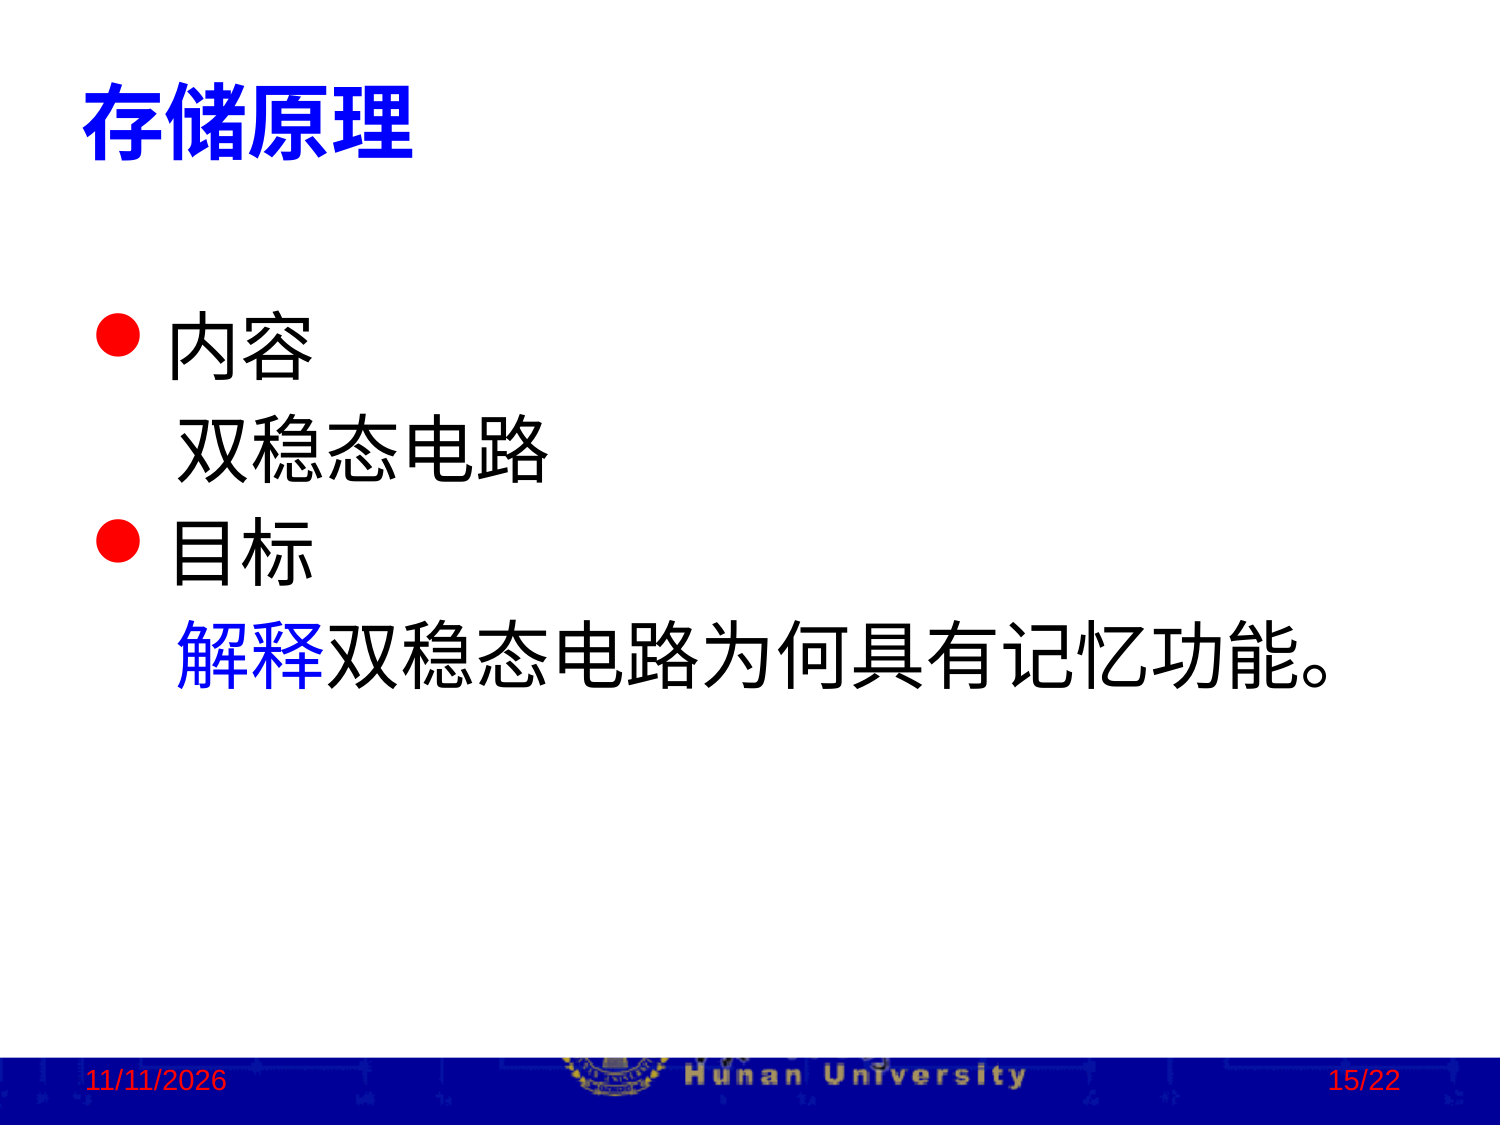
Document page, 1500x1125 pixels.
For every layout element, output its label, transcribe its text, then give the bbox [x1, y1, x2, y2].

slide_number 15/22 [1103, 1028, 1416, 1104]
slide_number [69, 1028, 383, 1104]
text_box 内容 双稳态电路 [75, 292, 1414, 498]
picture [0, 1058, 1500, 1125]
text_box 目标 解释双稳态电路为何具有记忆功能。 [75, 498, 1463, 706]
text_box 存储原理 [66, 62, 1463, 178]
